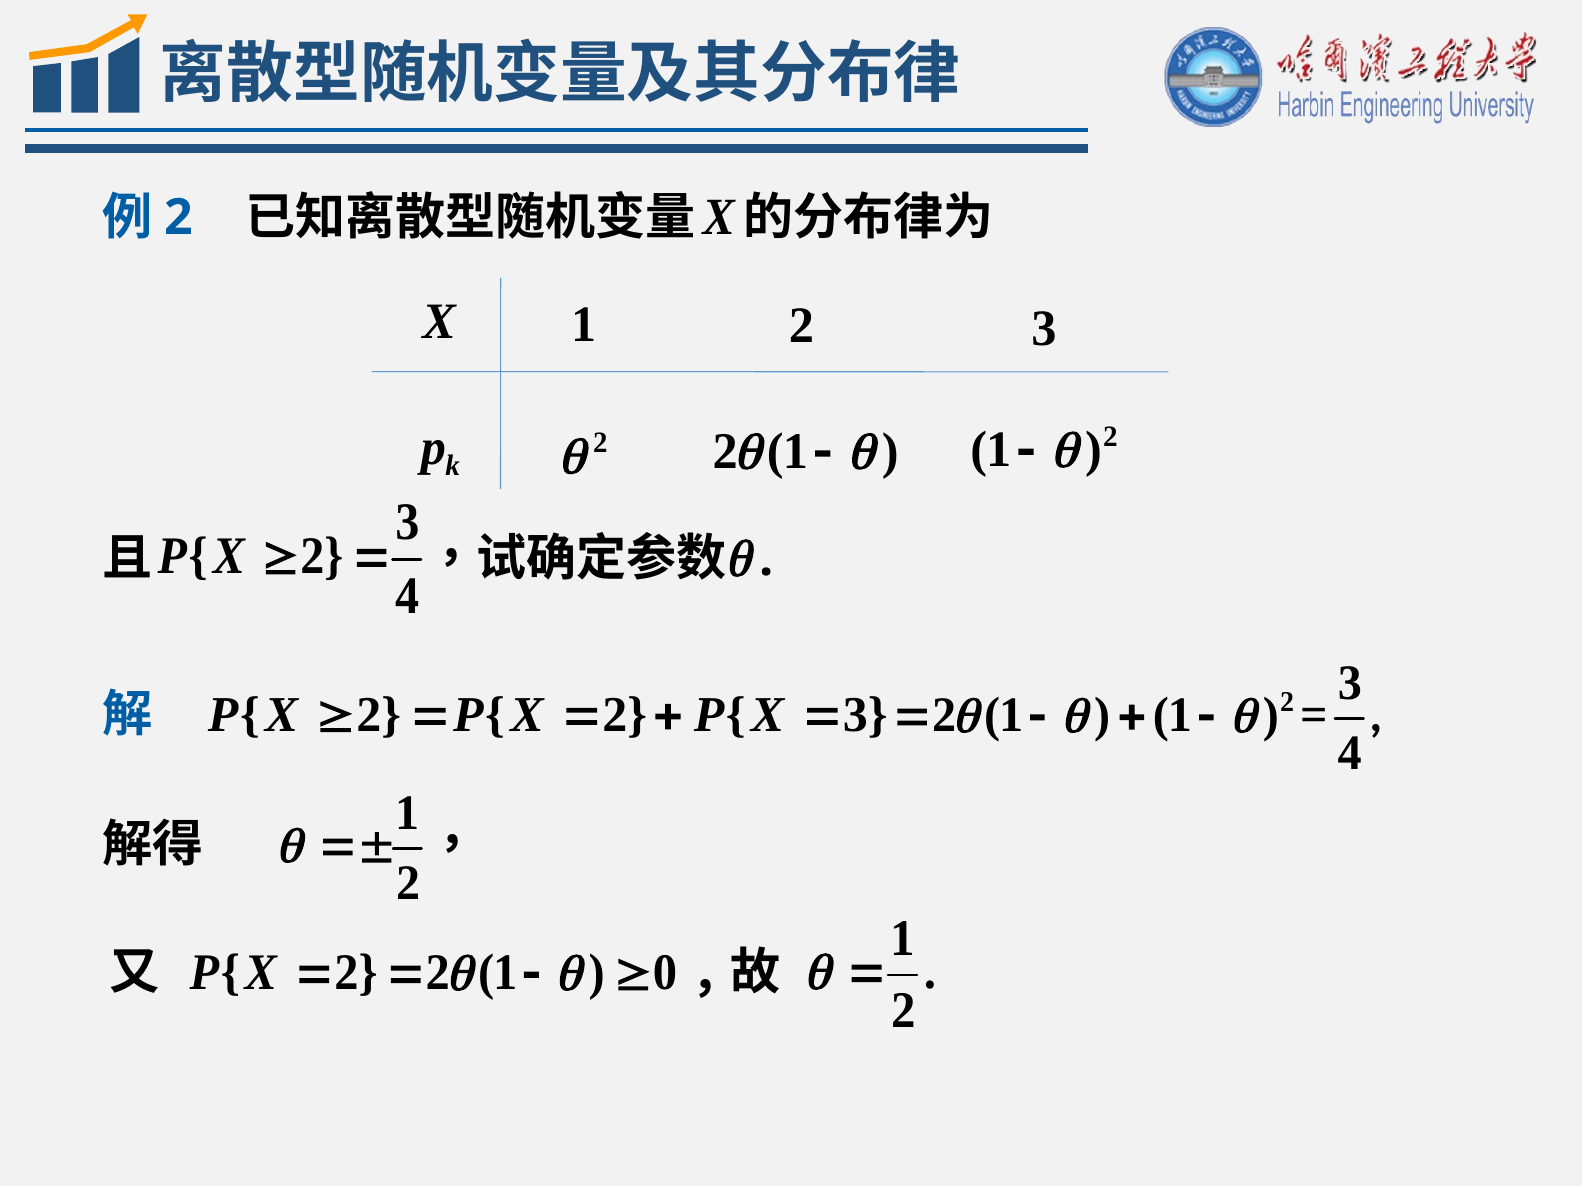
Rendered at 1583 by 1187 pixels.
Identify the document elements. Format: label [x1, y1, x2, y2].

text_box [102, 649, 1447, 961]
text_box [34, 906, 1377, 1112]
text_box [371, 277, 1169, 489]
picture [1157, 2, 1580, 164]
text_box [102, 165, 1382, 661]
